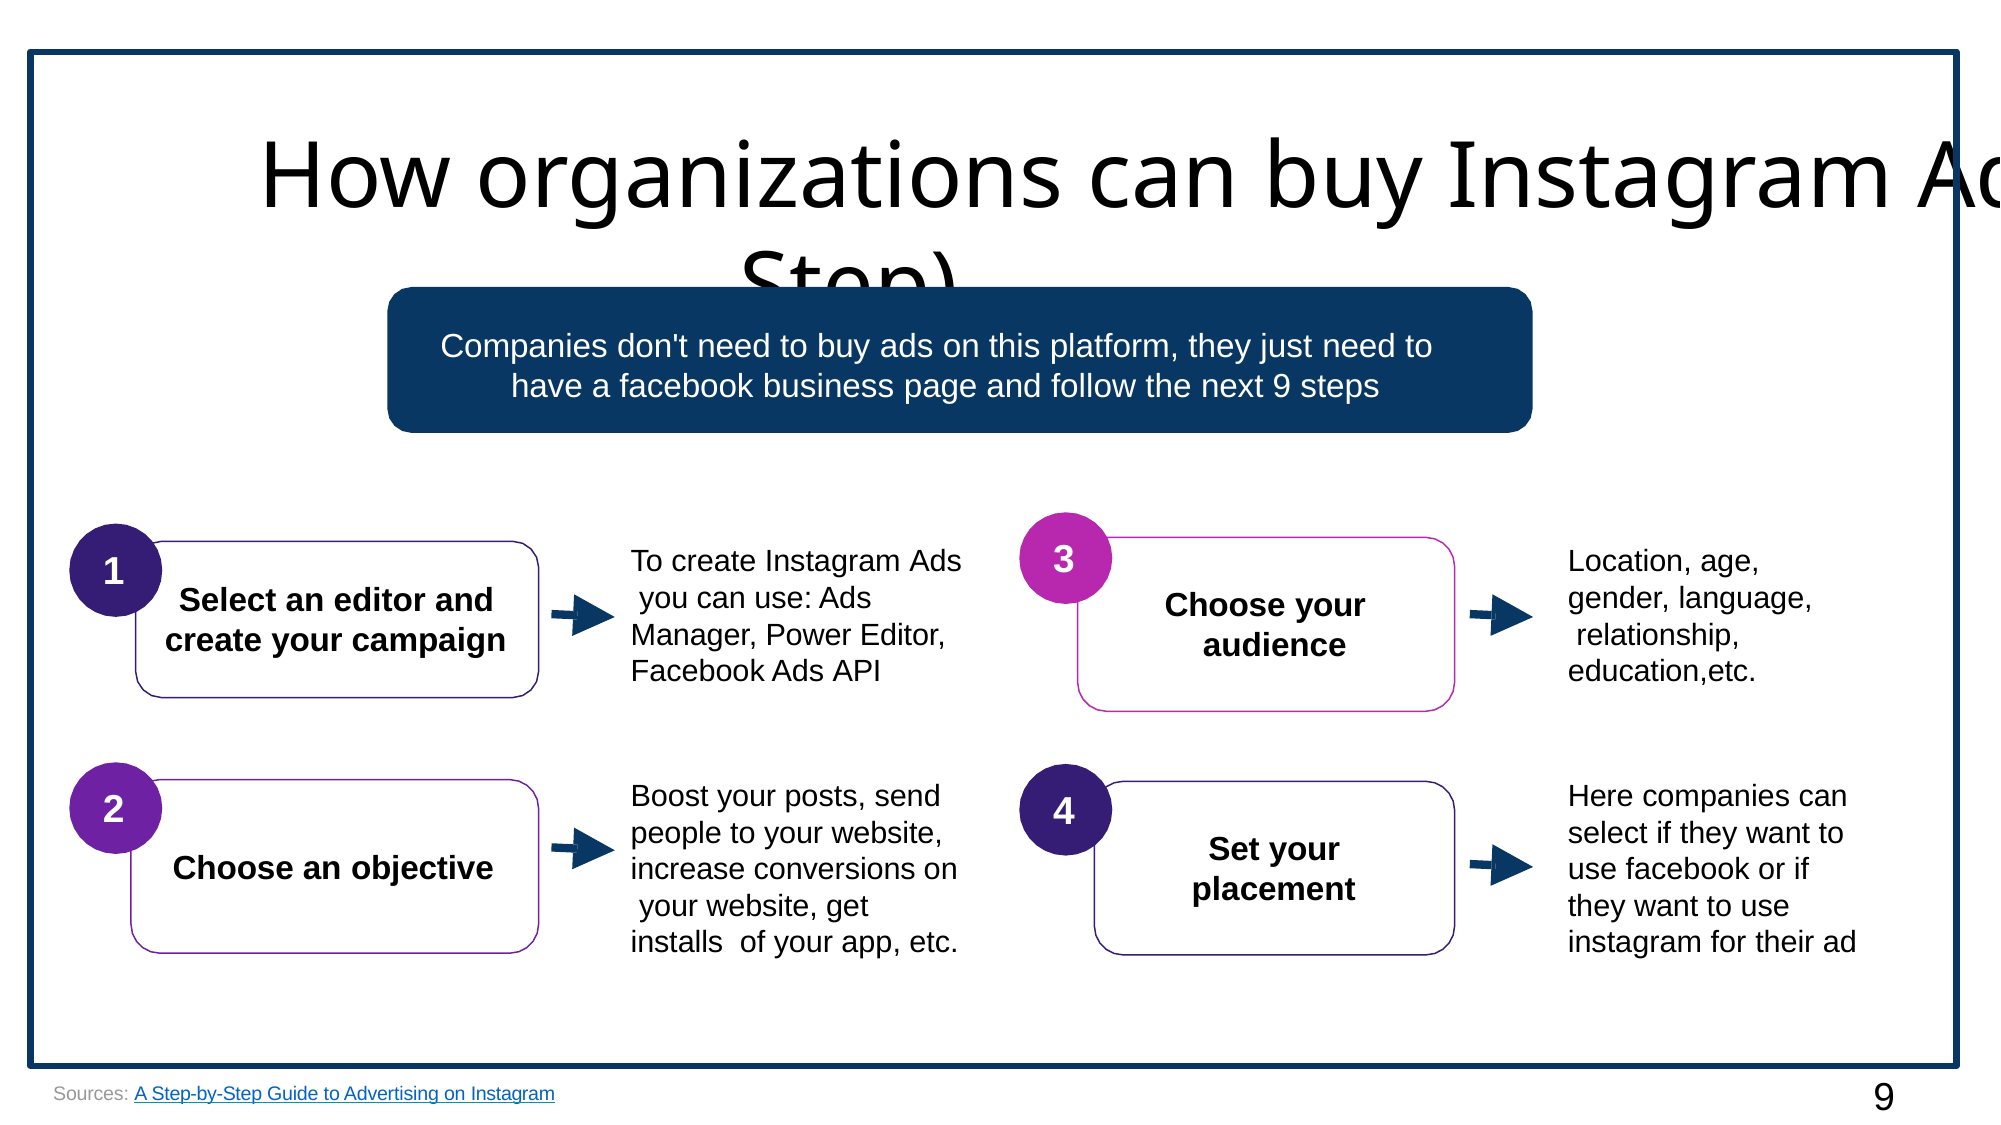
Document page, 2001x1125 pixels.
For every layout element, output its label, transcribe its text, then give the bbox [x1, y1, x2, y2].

text_box [30, 51, 1957, 1067]
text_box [551, 536, 1456, 870]
text_box Sources: A Step-by-Step Guide to Advertising on Instagram [50, 1078, 569, 1105]
title How organizations can buy Instagram Ads (Step by Step) [1957, 113, 2000, 337]
text_box 9 [1870, 1069, 1898, 1119]
